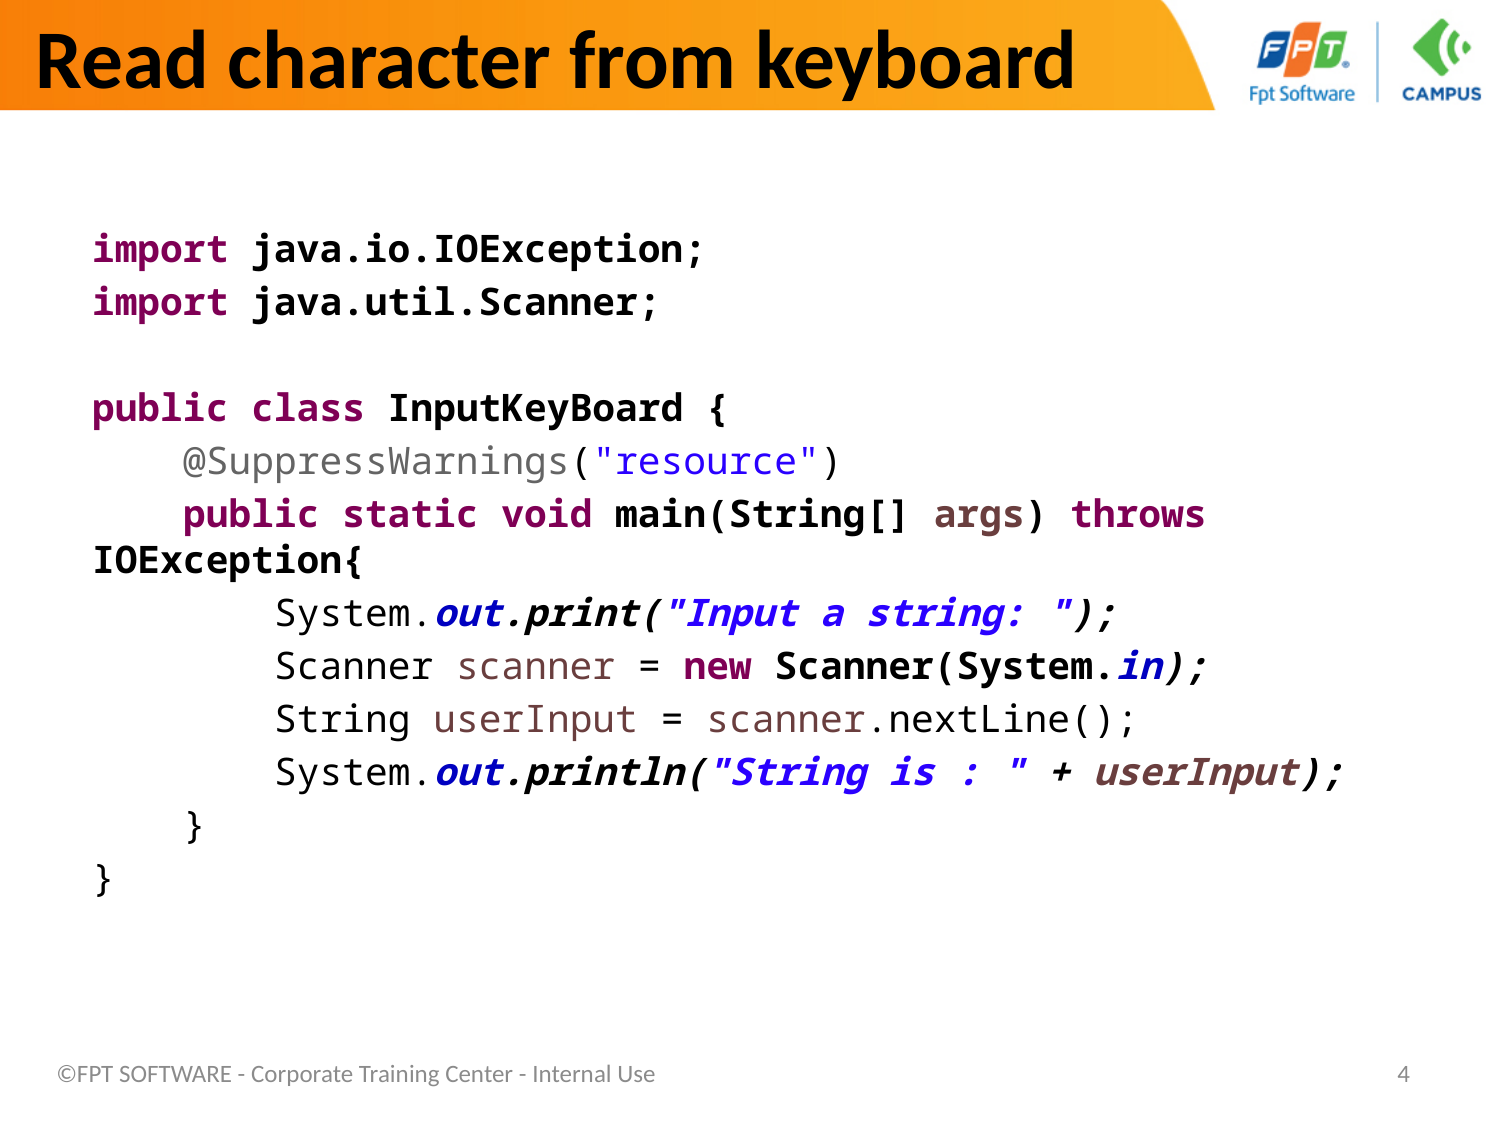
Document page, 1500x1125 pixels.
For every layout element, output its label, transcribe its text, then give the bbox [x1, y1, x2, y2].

picture [0, 0, 1500, 1125]
text_box Read character from keyboard [20, 0, 1371, 150]
list import java.io.IOException; import java.util.Scanner; public class InputKeyBoard { @SuppressWarnings("resource") public static void main(String[] args) throws IOException{ System.out.print("Input a string: "); Scanner scanner = new Scanner(System.in); String userInput = scanner.nextLine(); System.out.println("String is : " + userInput); } } [77, 216, 1428, 910]
footer ©FPT SOFTWARE - Corporate Training Center - Internal Use [31, 1042, 682, 1103]
slide_number 4 [1074, 1042, 1425, 1103]
